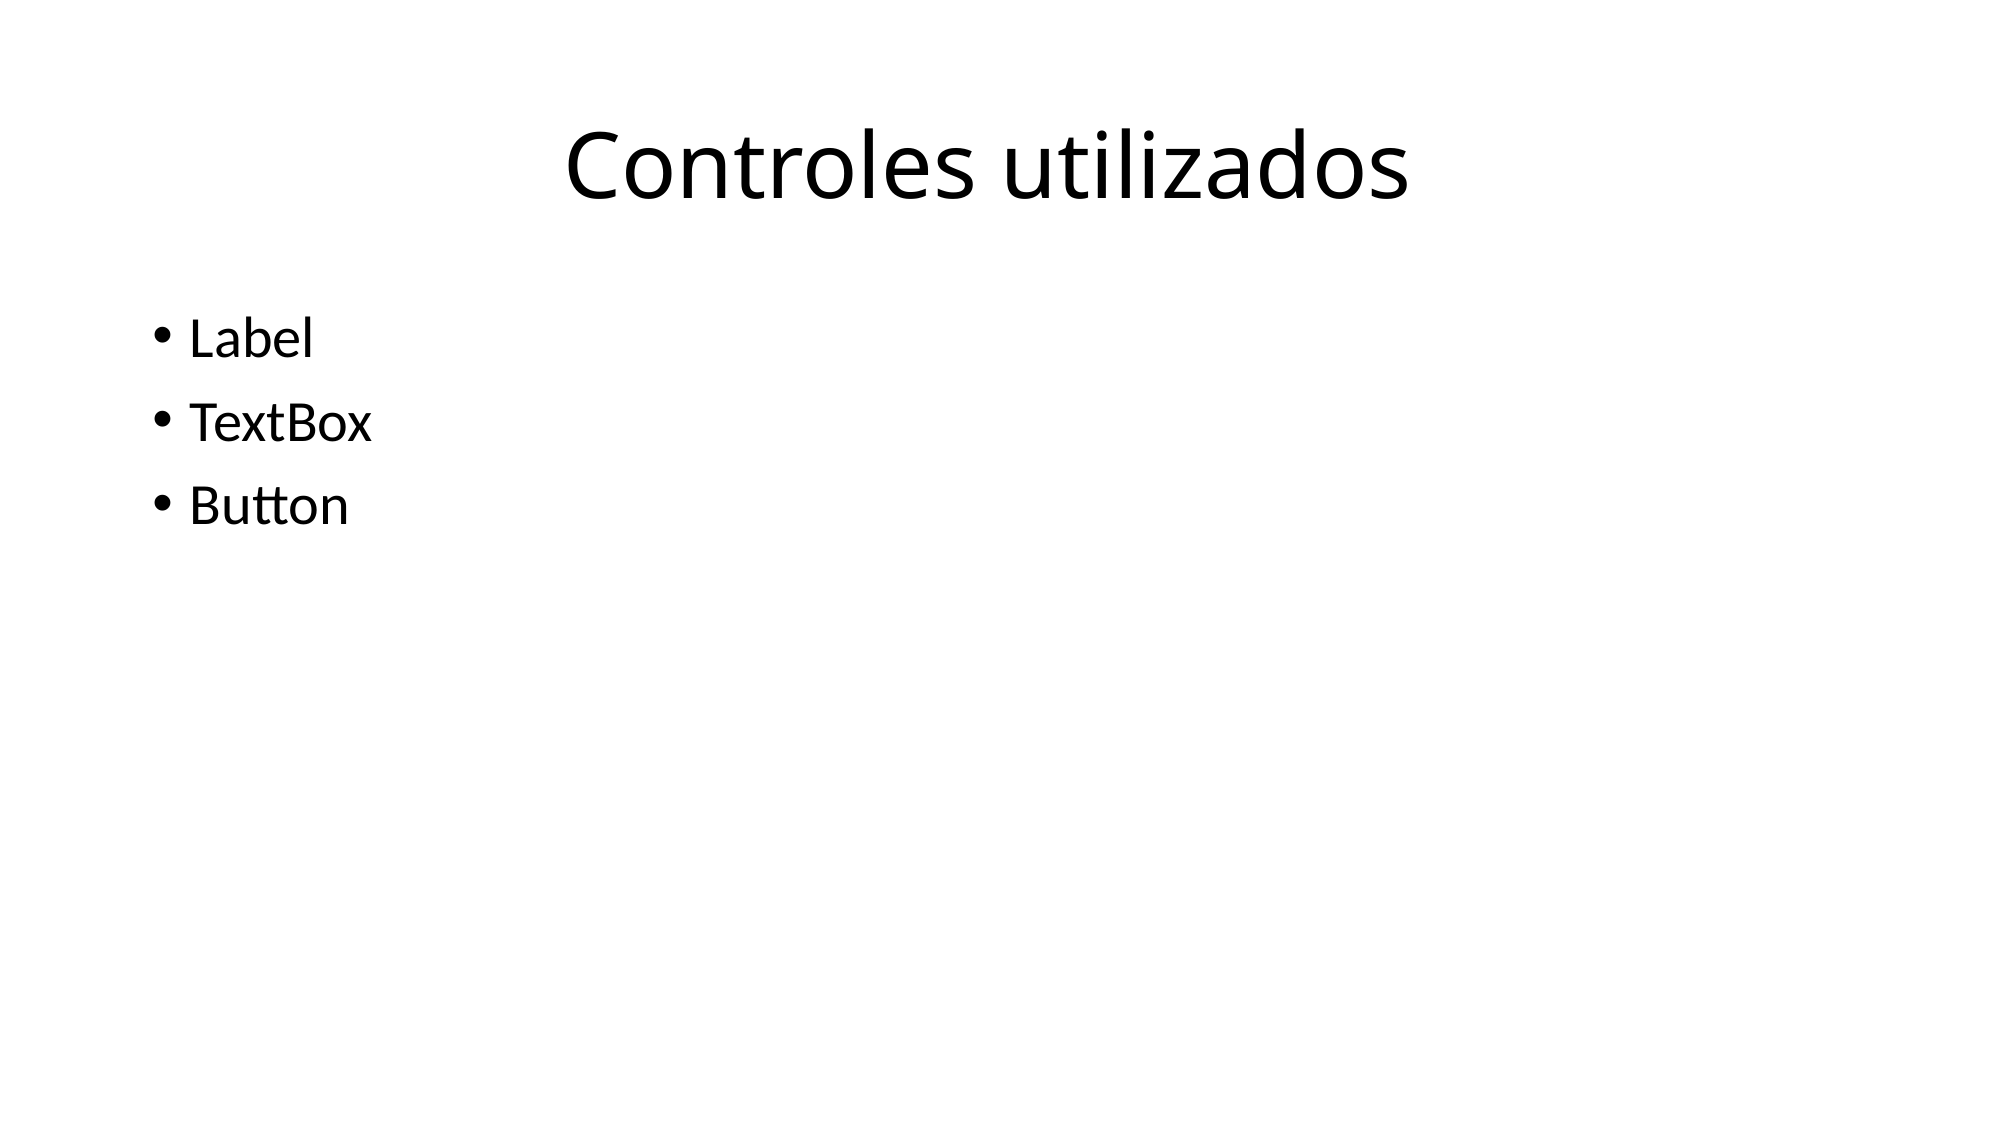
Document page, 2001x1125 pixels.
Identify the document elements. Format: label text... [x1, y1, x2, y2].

list Label TextBox Button [137, 299, 1863, 1014]
title Controles utilizados [137, 59, 1863, 278]
